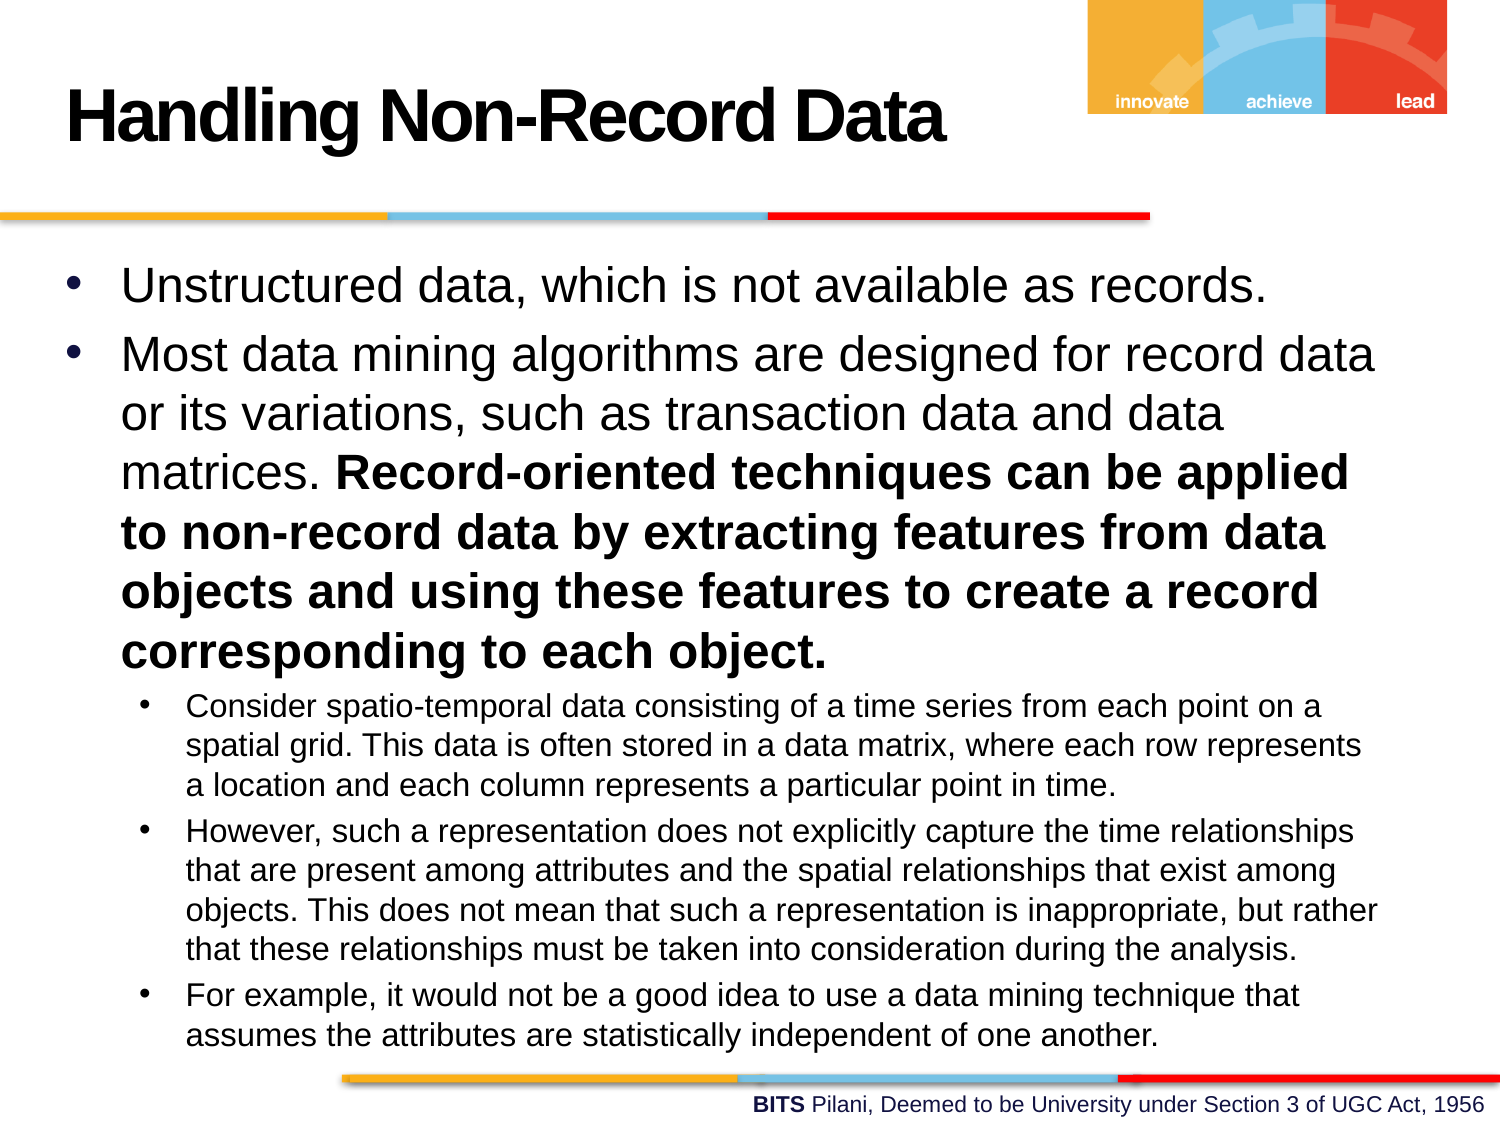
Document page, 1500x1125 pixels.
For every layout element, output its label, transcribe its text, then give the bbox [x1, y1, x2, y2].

list Handling Non-Record Data [50, 24, 1088, 213]
picture [1087, 0, 1448, 114]
list Unstructured data, which is not available as records. Most data mining algorithms are designed for record data or its variations, such as transaction data and data matrices. Record-oriented techniques can be applied to non-record data by extracting features from data objects and using these features to create a record corresponding to each object. Consider spatio-temporal data consisting of a time series from each point on a spatial grid. This data is often stored in a data matrix, where each row represents a location and each column represents a particular point in time. However, such a representation does not explicitly capture the time relationships that are present among attributes and the spatial relationships that exist among objects. This does not mean that such a representation is inappropriate, but rather that these relationships must be taken into consideration during the analysis. For example, it would not be a good idea to use a data mining technique that assumes the attributes are statistically independent of one another. [50, 245, 1400, 1075]
